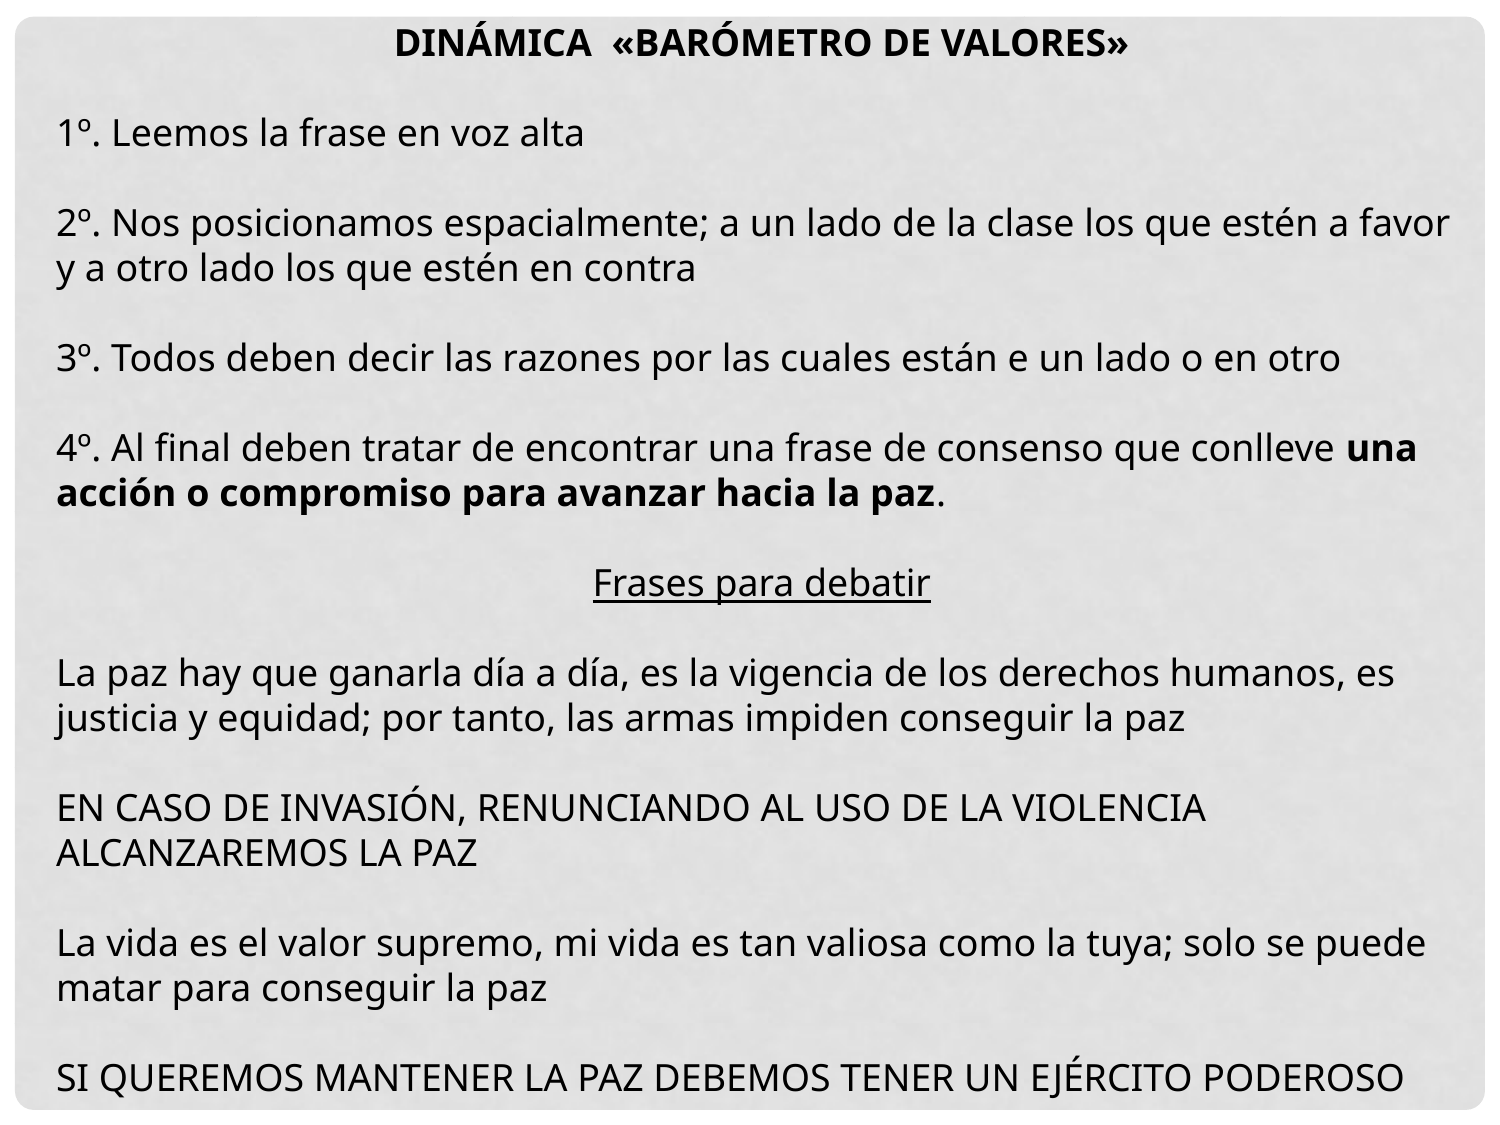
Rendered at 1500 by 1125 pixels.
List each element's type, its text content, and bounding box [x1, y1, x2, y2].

text_box DINÁMICA «BARÓMETRO DE VALORES» 1º. Leemos la frase en voz alta 2º. Nos posicionamos espacialmente; a un lado de la clase los que estén a favor y a otro lado los que estén en contra 3º. Todos deben decir las razones por las cuales están e un lado o en otro 4º. Al final deben tratar de encontrar una frase de consenso que conlleve una acción o compromiso para avanzar hacia la paz. Frases para debatir La paz hay que ganarla día a día, es la vigencia de los derechos humanos, es justicia y equidad; por tanto, las armas impiden conseguir la paz EN CASO DE INVASIÓN, RENUNCIANDO AL USO DE LA VIOLENCIA ALCANZAREMOS LA PAZ La vida es el valor supremo, mi vida es tan valiosa como la tuya; solo se puede matar para conseguir la paz SI QUEREMOS MANTENER LA PAZ DEBEMOS TENER UN EJÉRCITO PODEROSO [41, 11, 1483, 1107]
